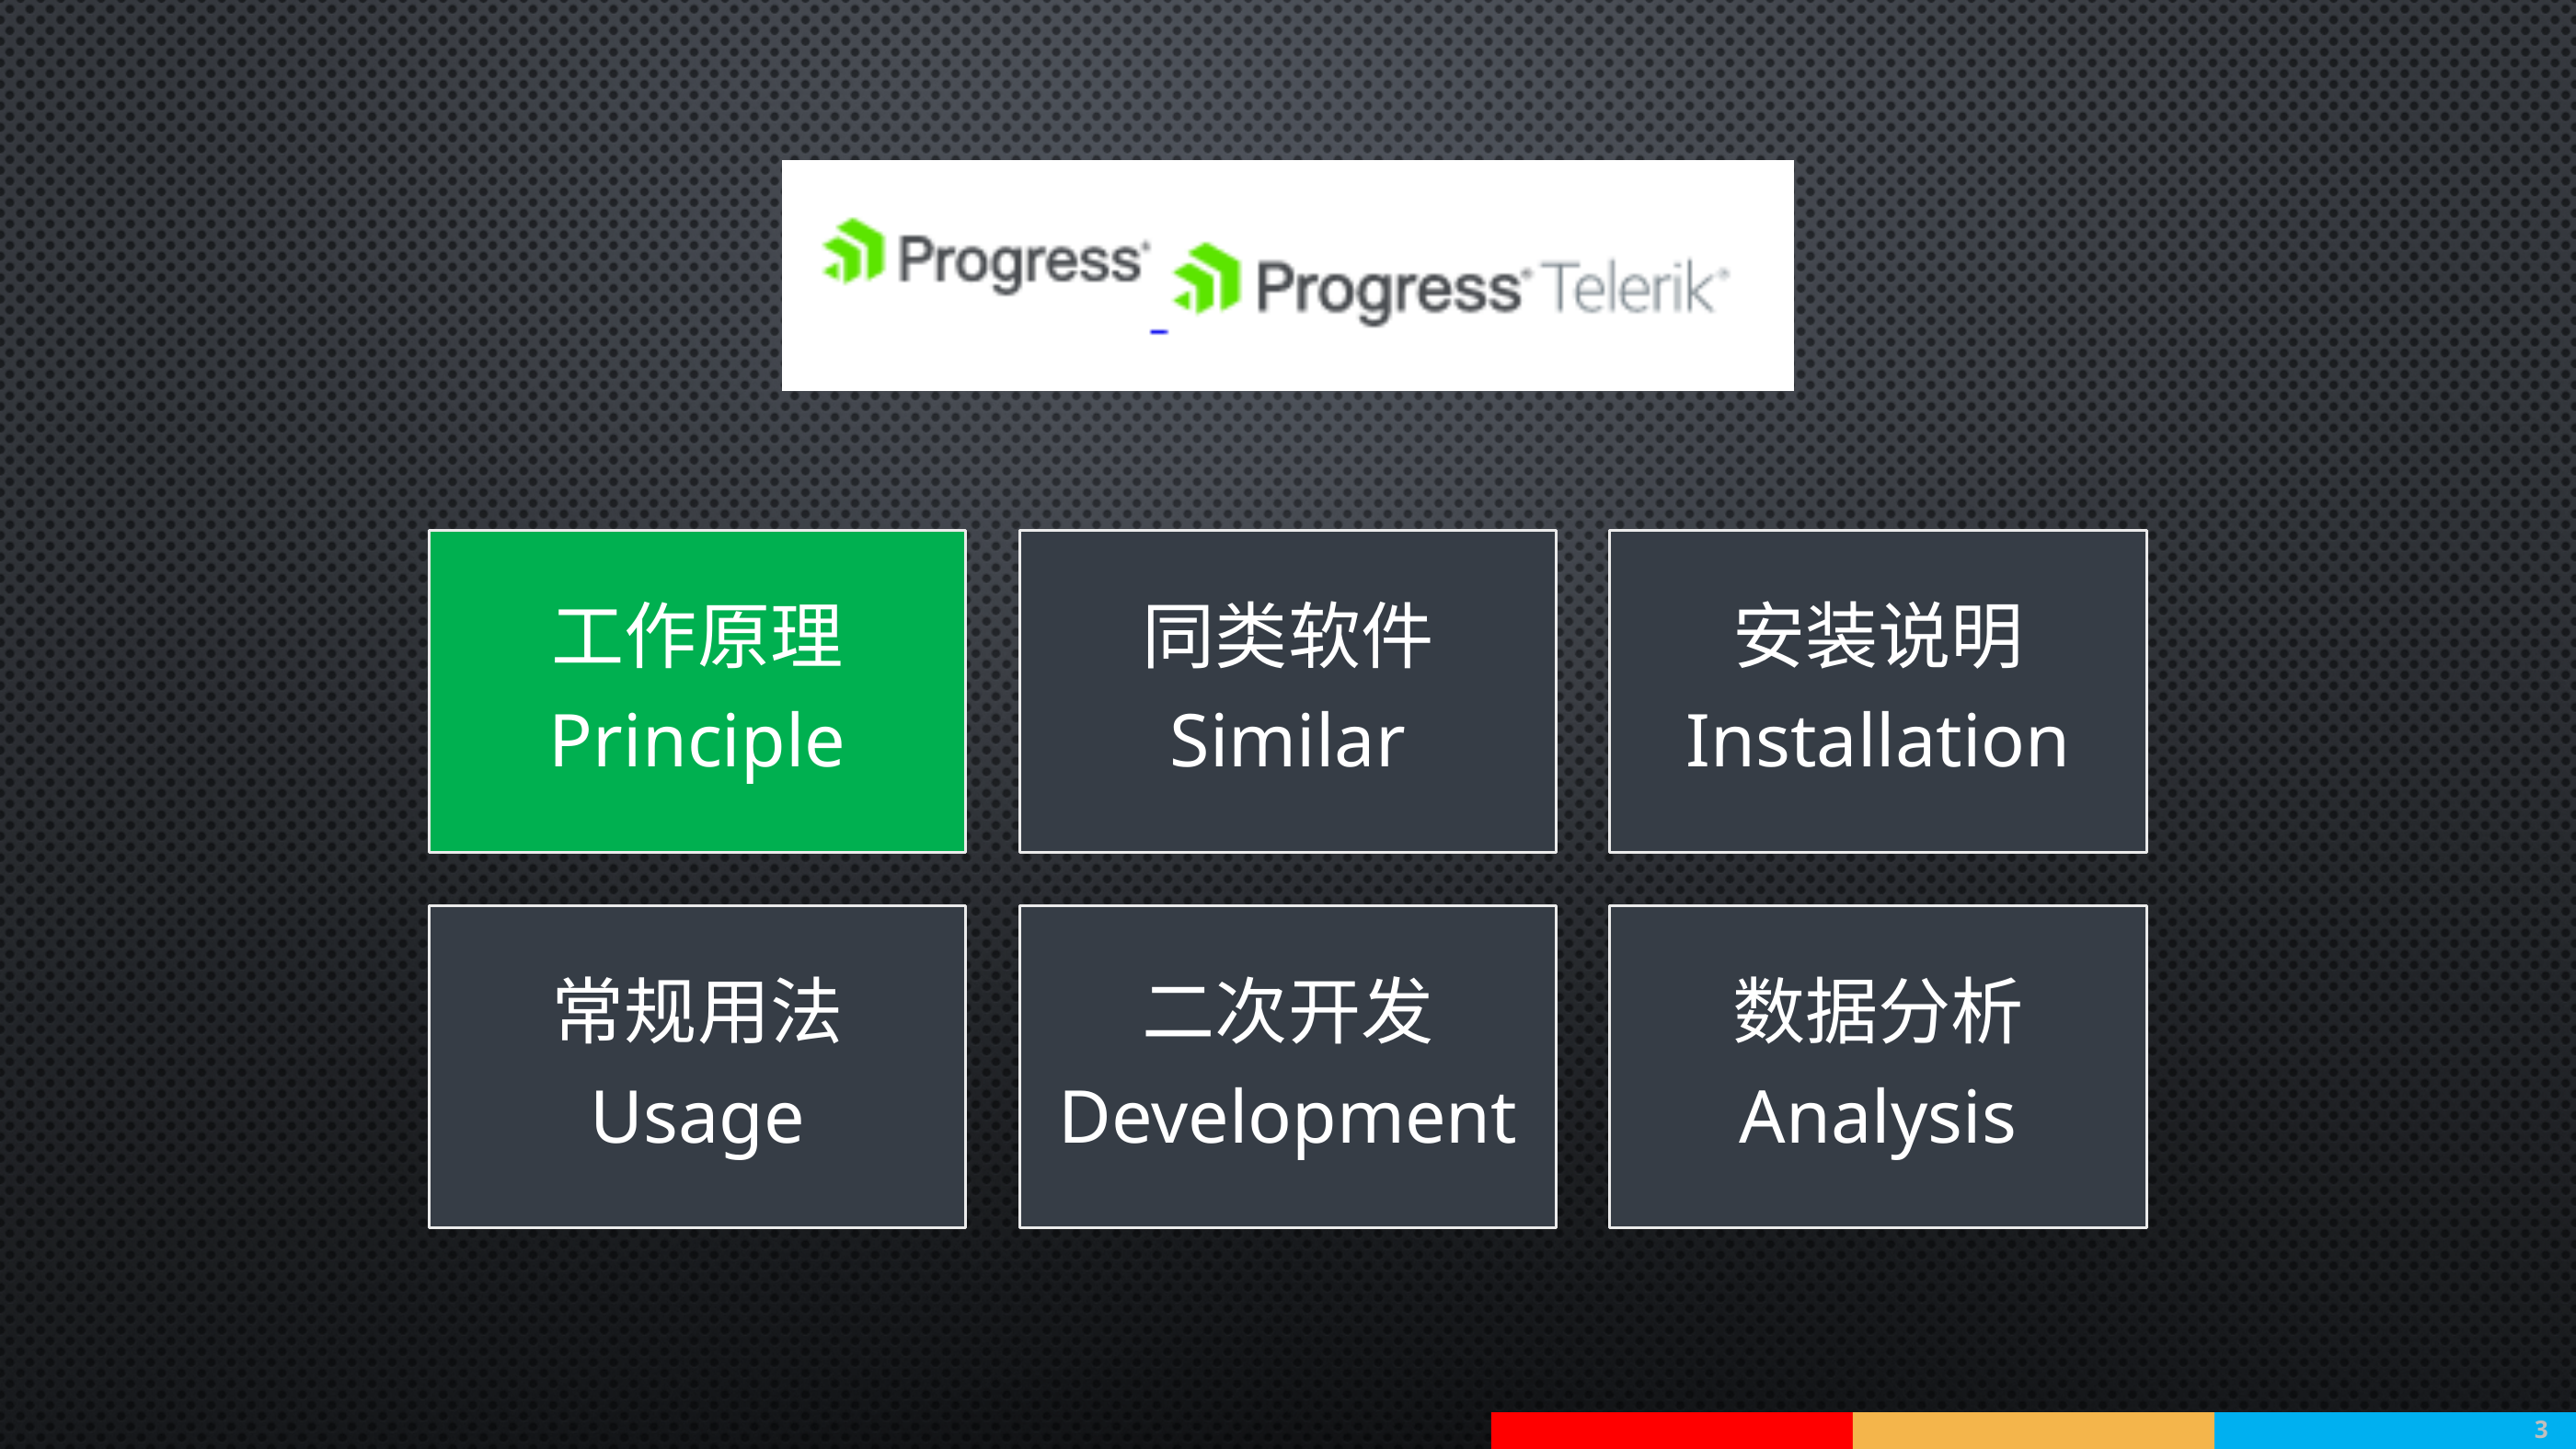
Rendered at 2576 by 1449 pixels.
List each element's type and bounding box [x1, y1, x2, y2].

picture [782, 159, 1794, 391]
text_box [429, 469, 2147, 1290]
